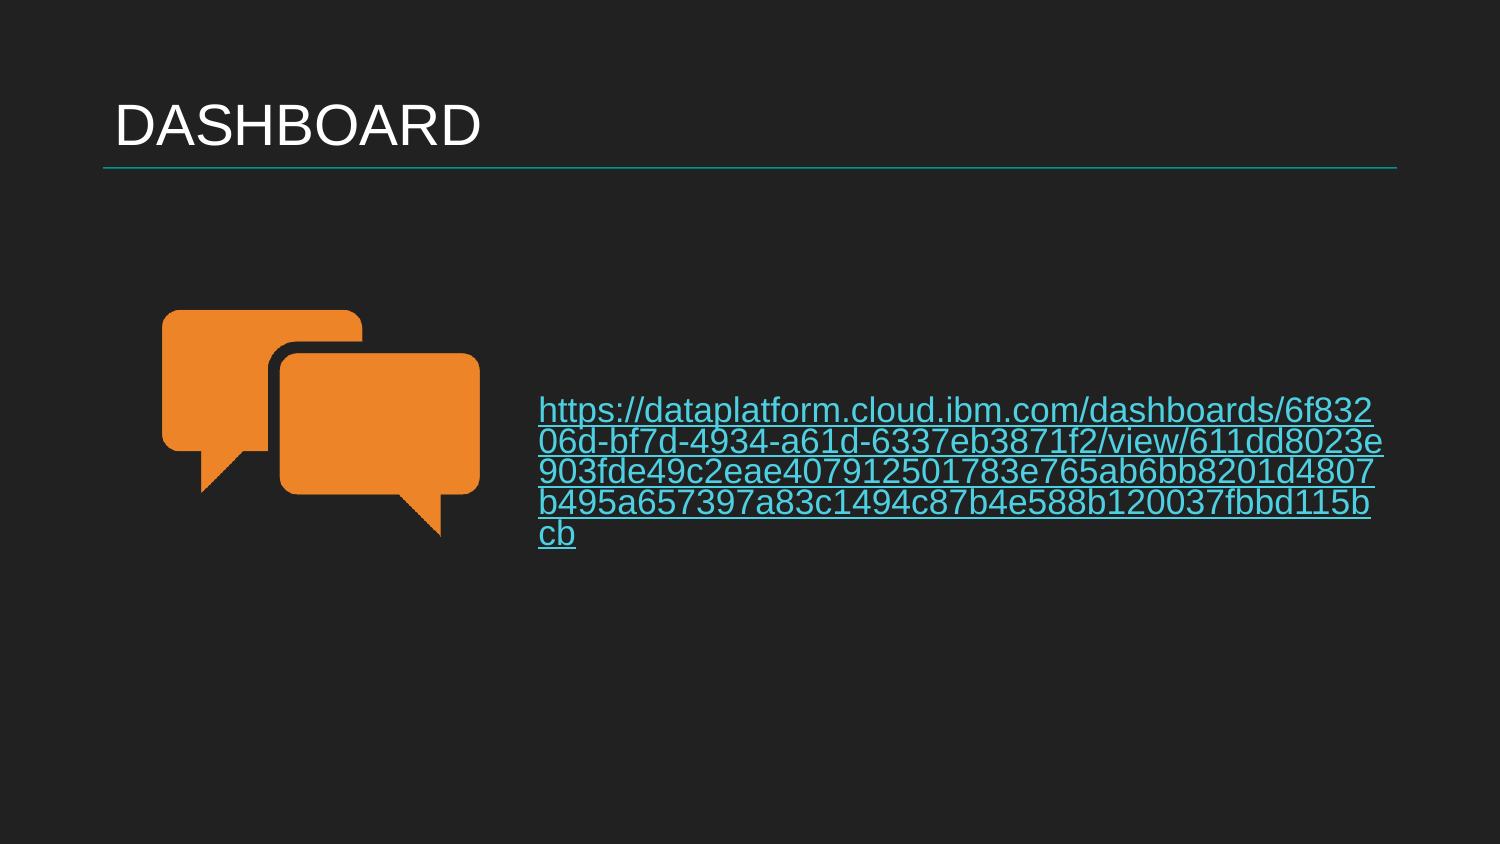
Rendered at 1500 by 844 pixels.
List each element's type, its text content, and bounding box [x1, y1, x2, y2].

list https://dataplatform.cloud.ibm.com/dashboards/6f83206d-bf7d-4934-a61d-6337eb3871f2/view/611dd8023e903fde49c2eae407912501783e765ab6bb8201d4807b495a657397a83c1494c87b4e588b120037fbbd115bcb [527, 386, 1397, 703]
title DASHBOARD [103, 44, 1397, 208]
picture [132, 233, 509, 610]
